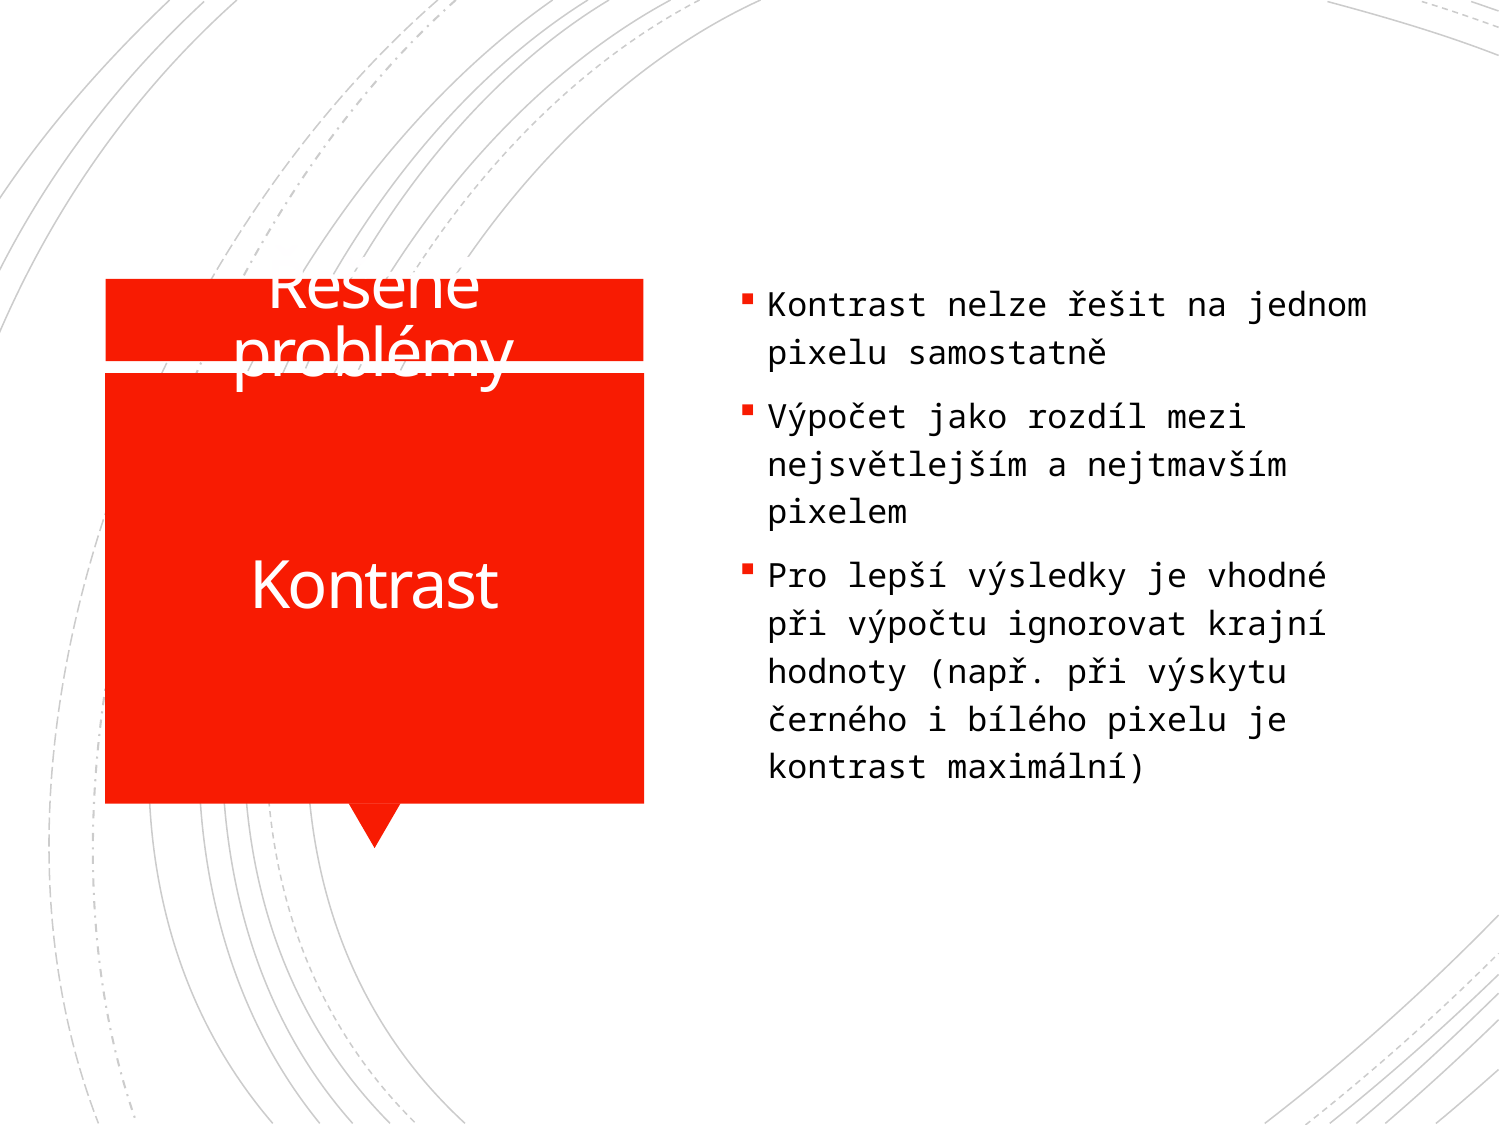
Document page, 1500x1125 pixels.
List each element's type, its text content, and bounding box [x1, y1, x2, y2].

text_box Řešené problémy [104, 280, 642, 364]
title Kontrast [118, 385, 630, 790]
list Kontrast nelze řešit na jednom pixelu samostatně Výpočet jako rozdíl mezi nejsvětlejším a nejtmavším pixelem Pro lepší výsledky je vhodné při výpočtu ignorovat krajní hodnoty (např. při výskytu černého i bílého pixelu je kontrast maximální) [724, 131, 1396, 993]
